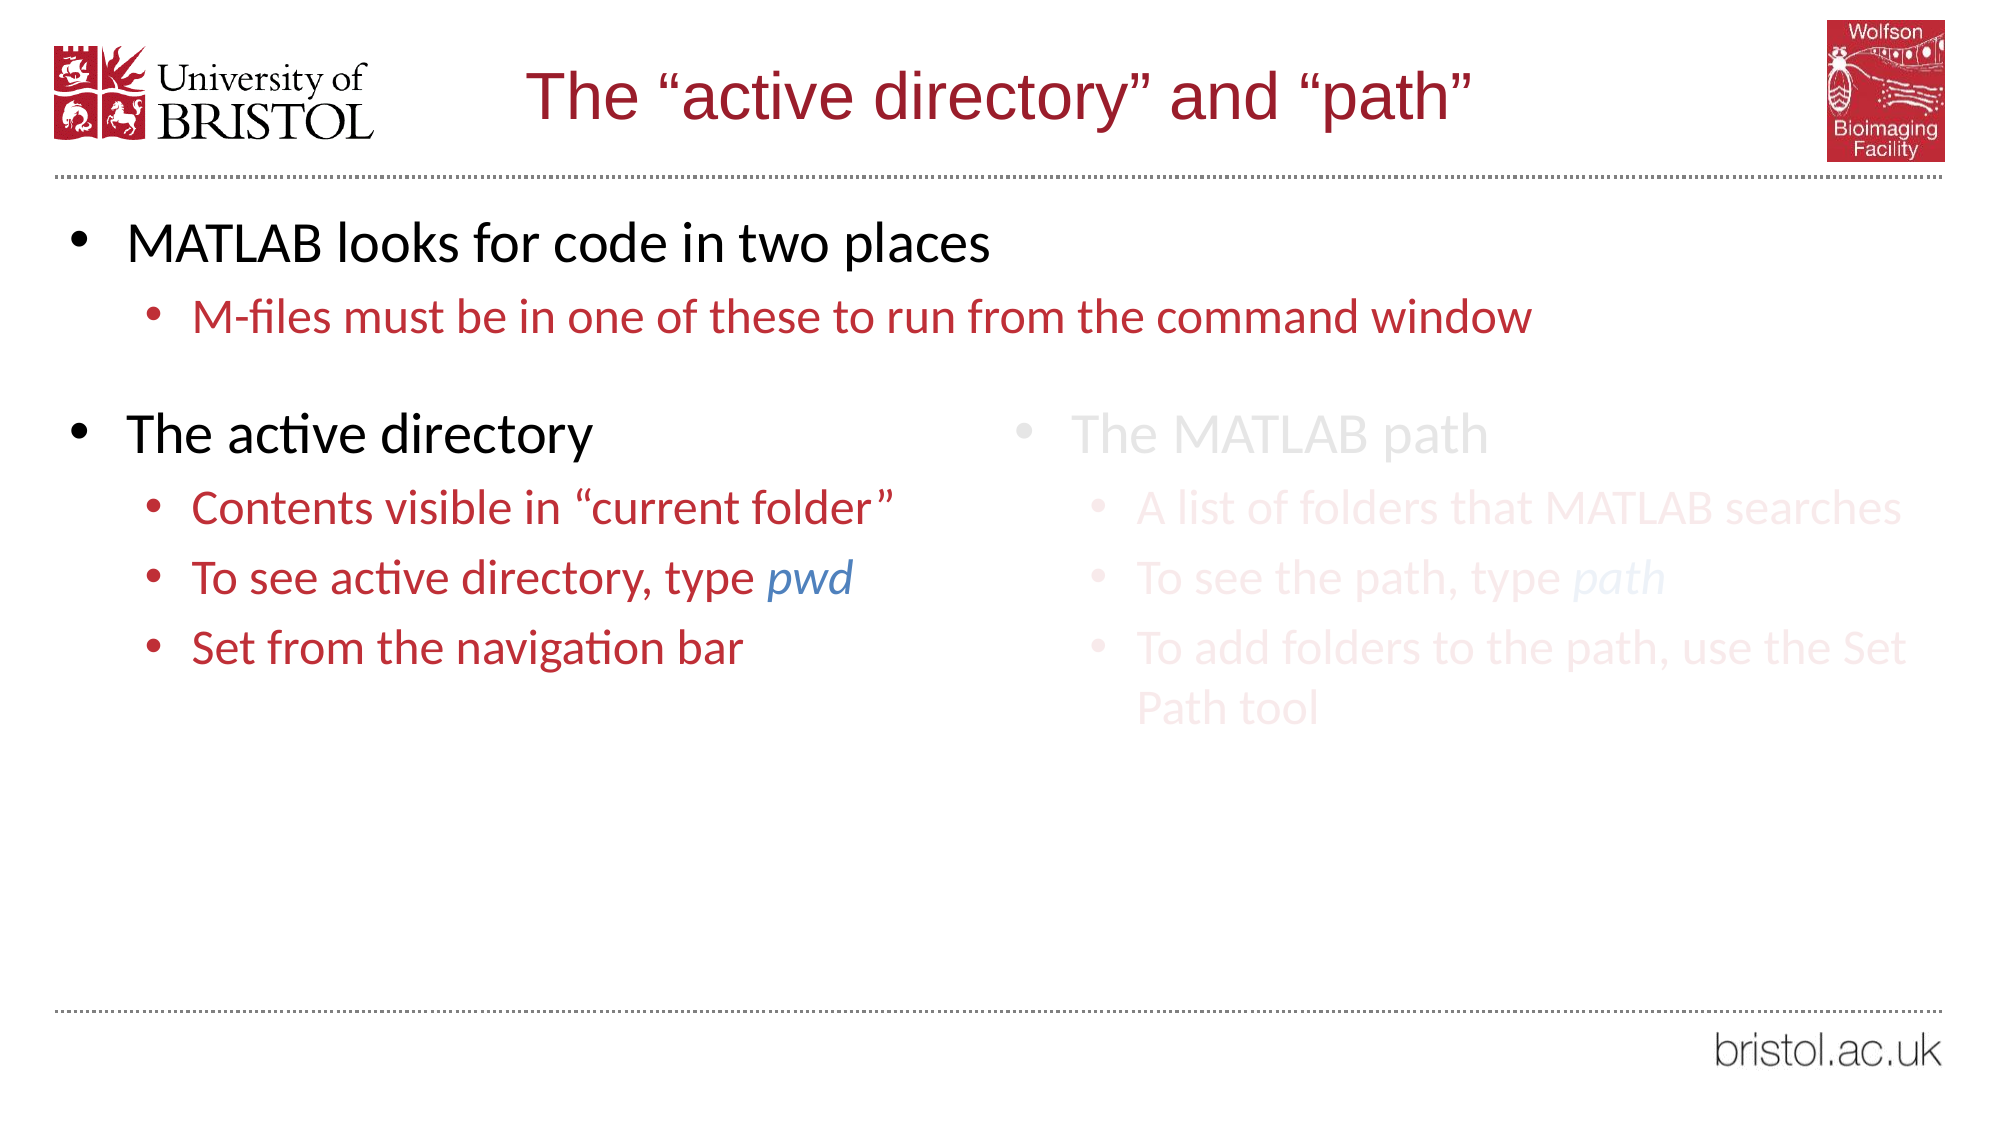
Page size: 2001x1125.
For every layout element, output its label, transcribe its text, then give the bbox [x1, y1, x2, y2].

picture [1700, 1023, 1945, 1080]
picture [1827, 20, 1945, 162]
text_box MATLAB looks for code in two places M-files must be in one of these to run from the command window [54, 196, 1945, 1005]
list The active directory Contents visible in “current folder” To see active directory, type pwd Set from the navigation bar [55, 387, 1000, 1005]
title The “active directory” and “path” [396, 41, 1604, 140]
picture [54, 46, 374, 140]
